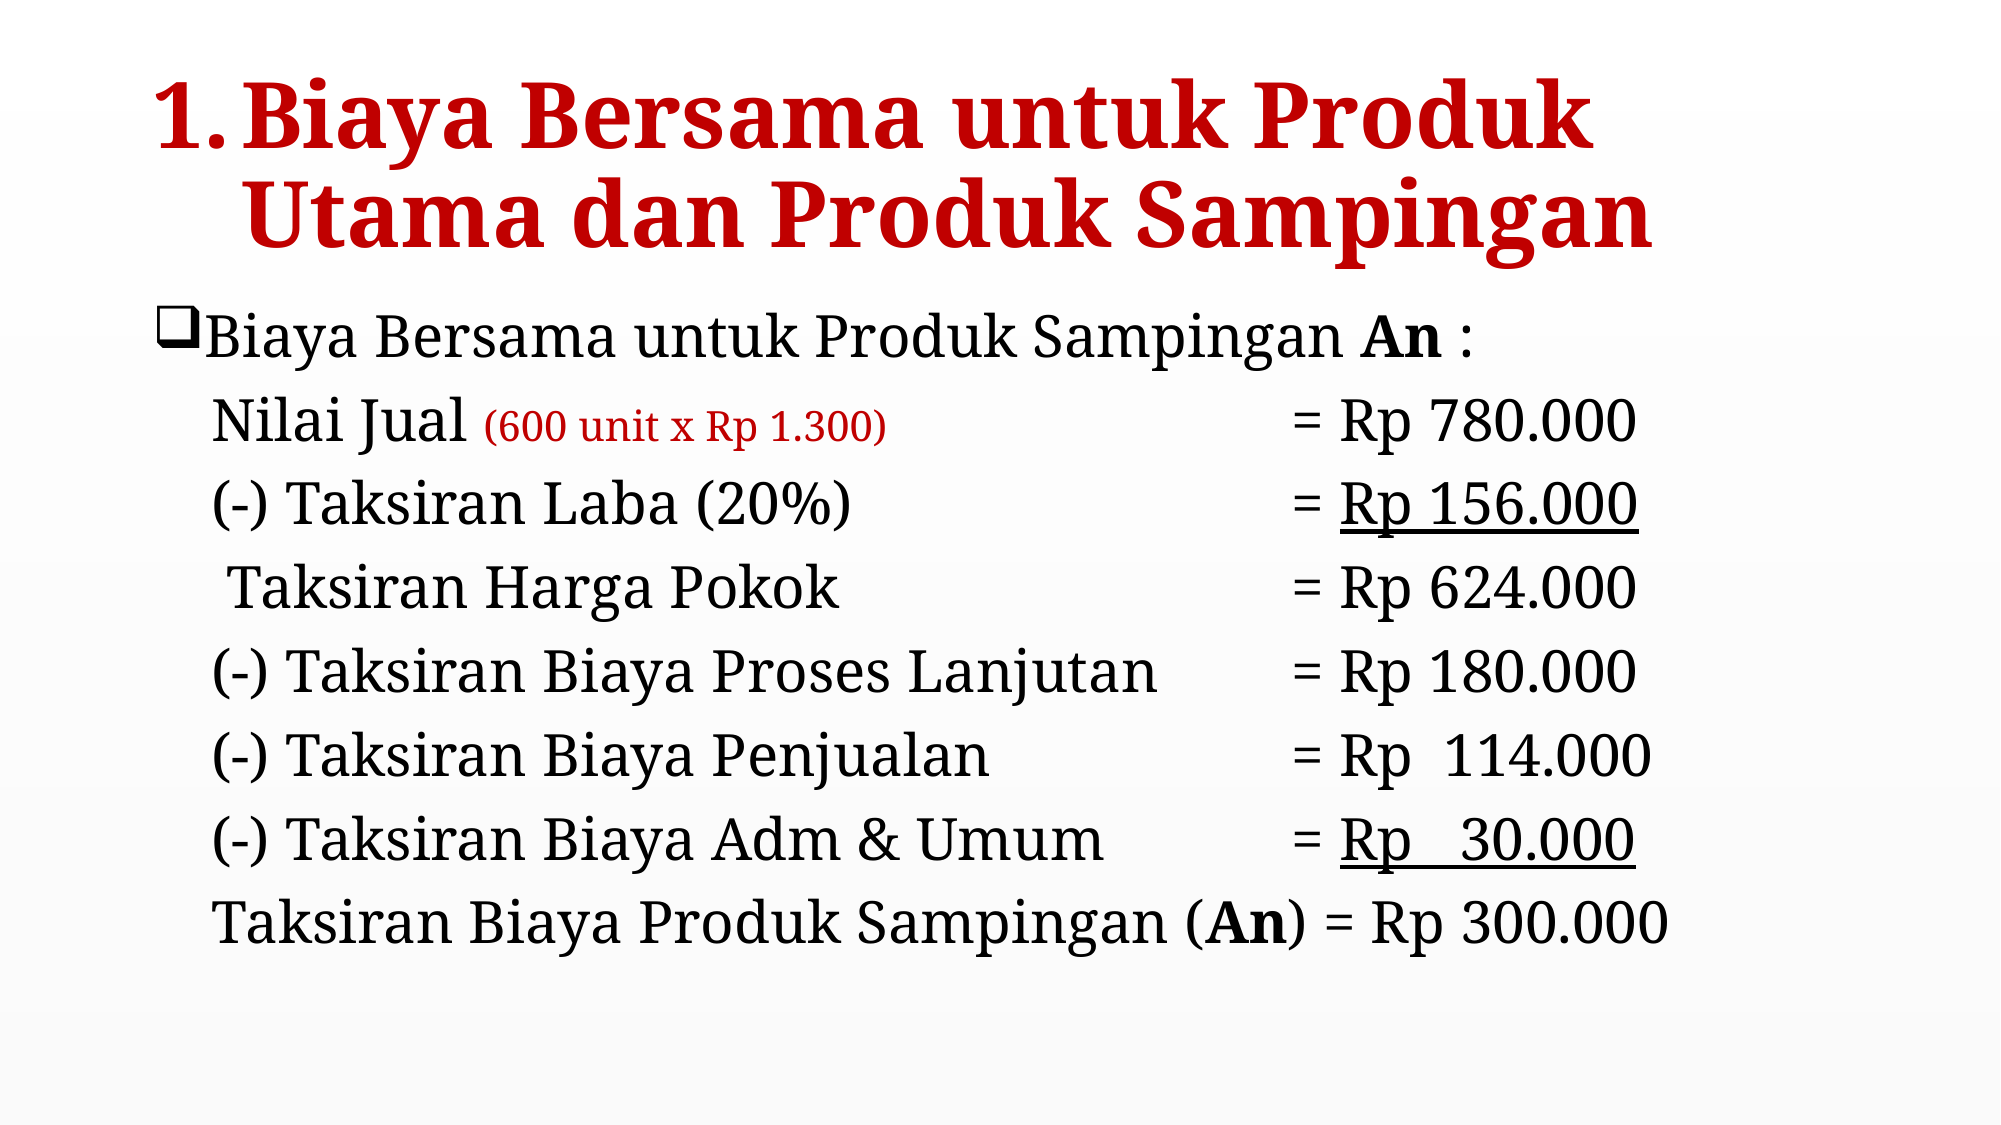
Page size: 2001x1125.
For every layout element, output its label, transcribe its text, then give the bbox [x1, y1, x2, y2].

title Biaya Bersama untuk Produk Utama dan Produk Sampingan [137, 59, 1863, 278]
list Biaya Bersama untuk Produk Sampingan An : Nilai Jual (600 unit x Rp 1.300) = Rp 780.000 (-) Taksiran Laba (20%) = Rp 156.000 Taksiran Harga Pokok = Rp 624.000 (-) Taksiran Biaya Proses Lanjutan = Rp 180.000 (-) Taksiran Biaya Penjualan = Rp 114.000 (-) Taksiran Biaya Adm & Umum = Rp 30.000 Taksiran Biaya Produk Sampingan (An) = Rp 300.000 [137, 299, 1863, 1014]
